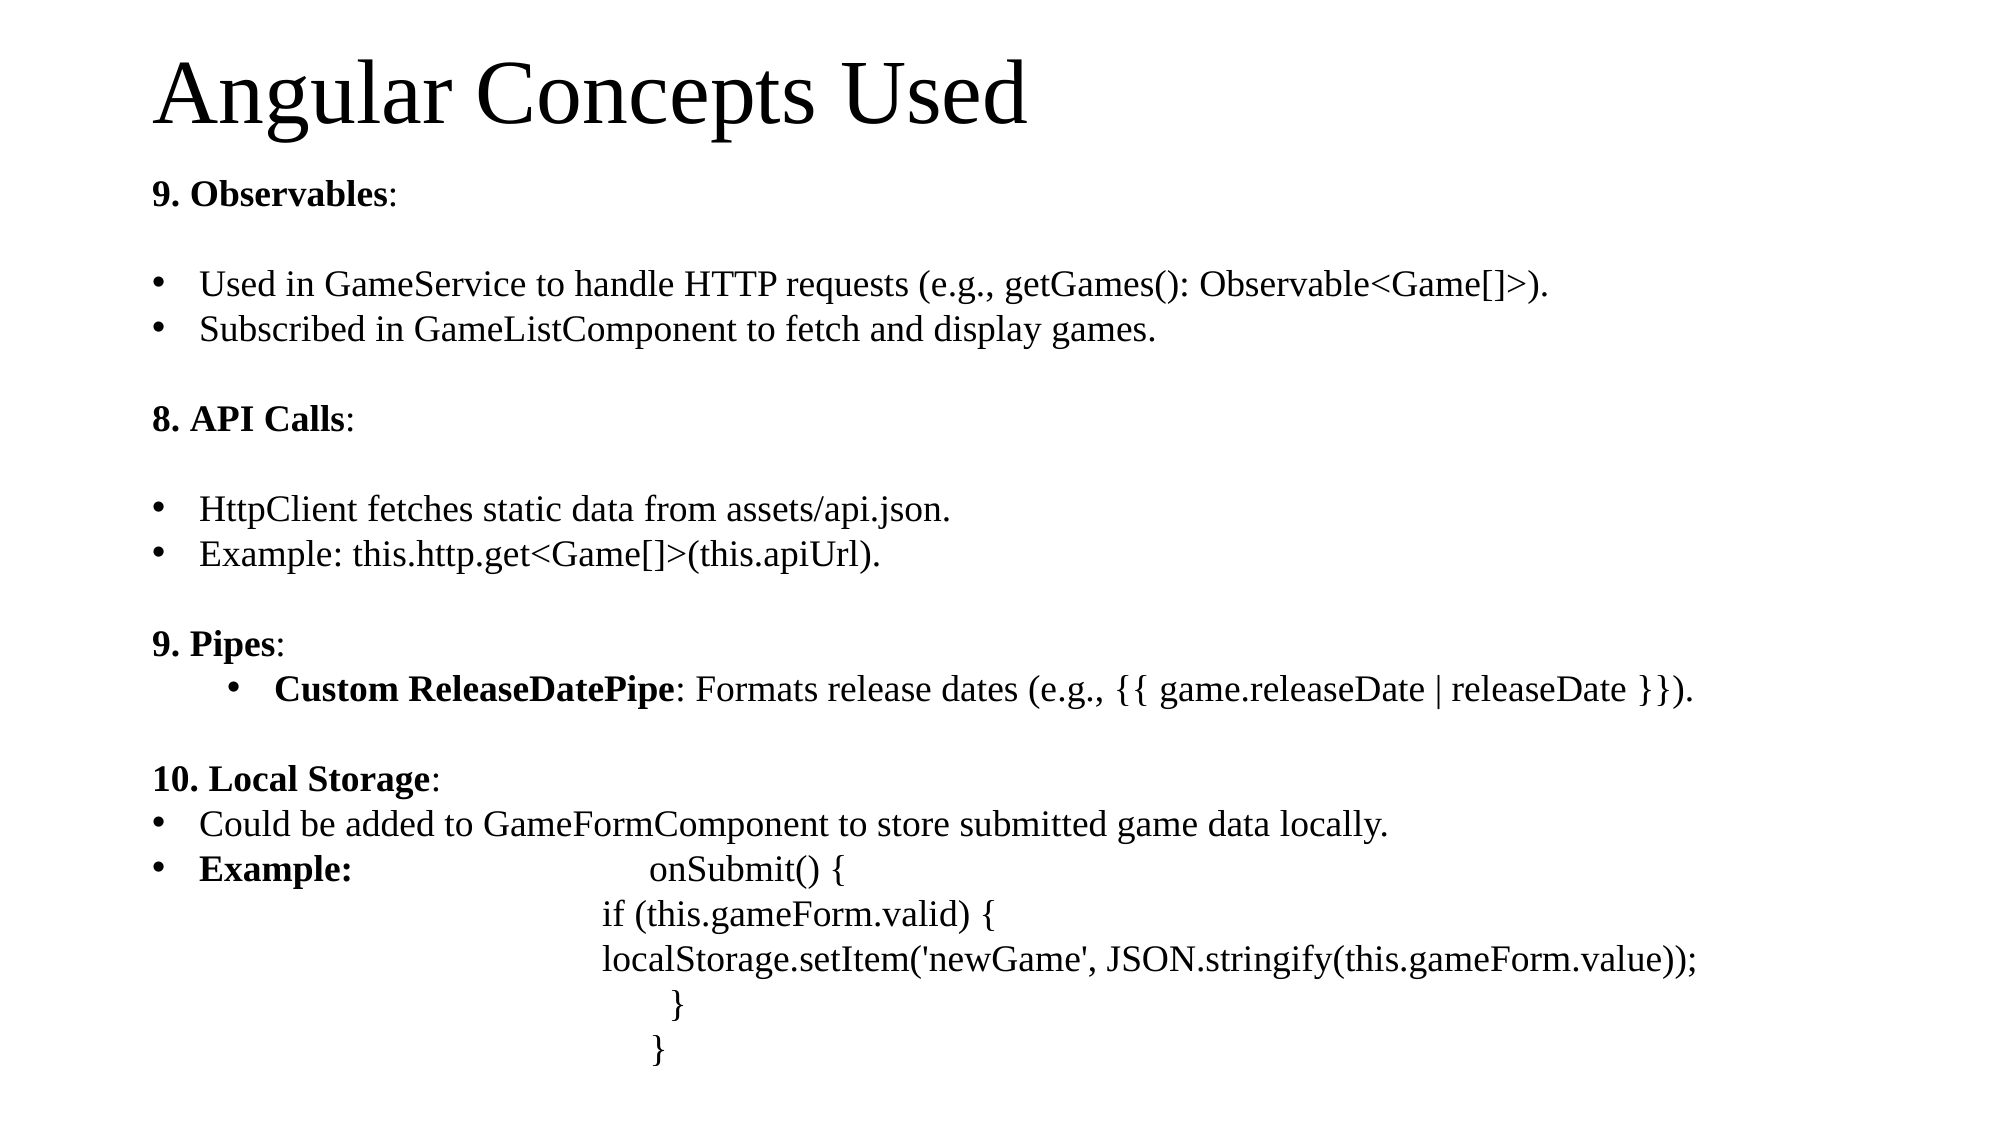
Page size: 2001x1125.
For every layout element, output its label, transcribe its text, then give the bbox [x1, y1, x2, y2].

text_box 9. Observables: Used in GameService to handle HTTP requests (e.g., getGames(): Observable<Game[]>). Subscribed in GameListComponent to fetch and display games. 8. API Calls: HttpClient fetches static data from assets/api.json. Example: this.http.get<Game[]>(this.apiUrl). 9. Pipes: Custom ReleaseDatePipe: Formats release dates (e.g., {{ game.releaseDate | releaseDate }}). 10. Local Storage: Could be added to GameFormComponent to store submitted game data locally. Example: onSubmit() { if (this.gameForm.valid) { localStorage.setItem('newGame', JSON.stringify(this.gameForm.value)); } } [137, 161, 1863, 1125]
title Angular Concepts Used [137, 25, 1863, 161]
